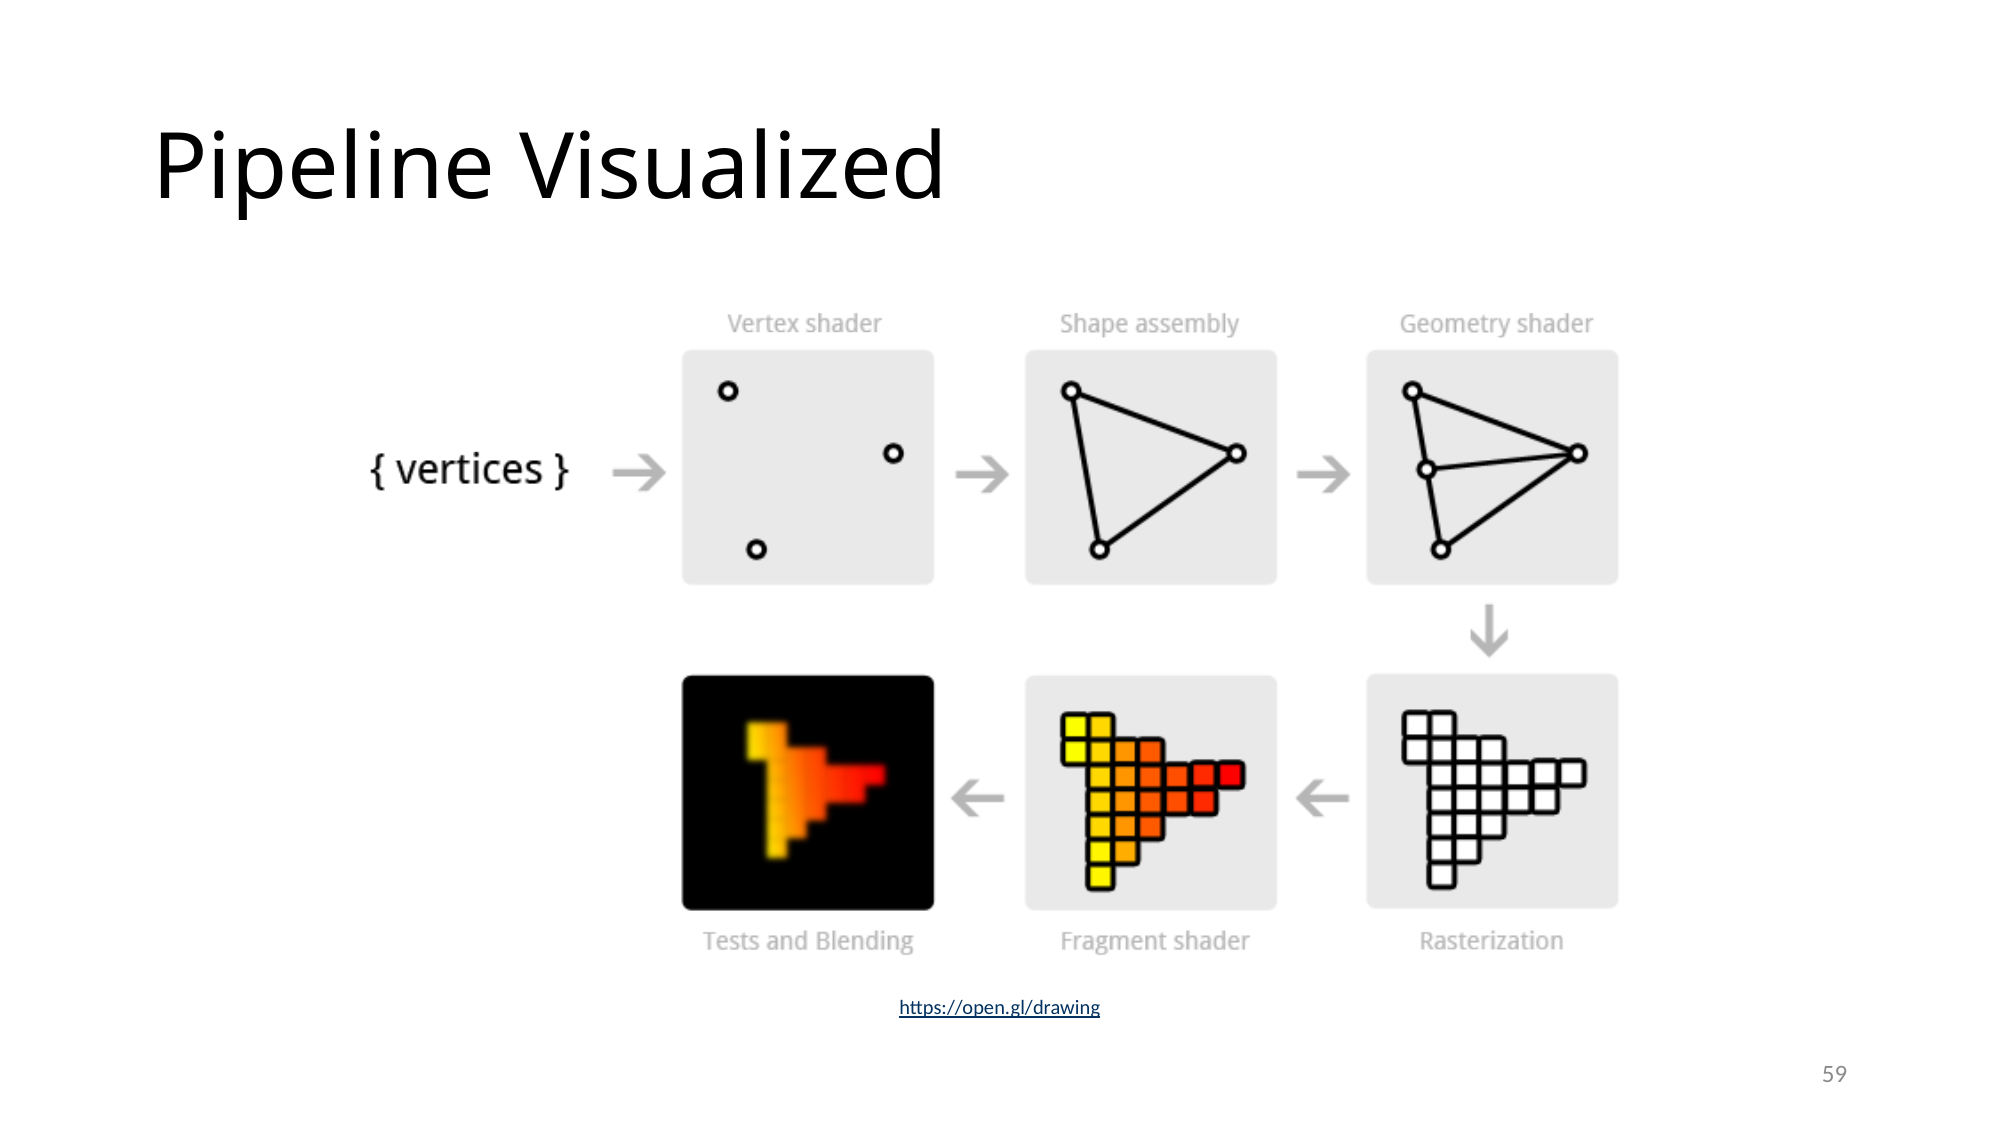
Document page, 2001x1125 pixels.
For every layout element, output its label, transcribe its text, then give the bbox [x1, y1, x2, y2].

list https://open.gl/drawing [137, 989, 1863, 1028]
slide_number 59 [1412, 1042, 1863, 1103]
title Pipeline Visualized [137, 59, 1863, 278]
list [337, 299, 1663, 975]
